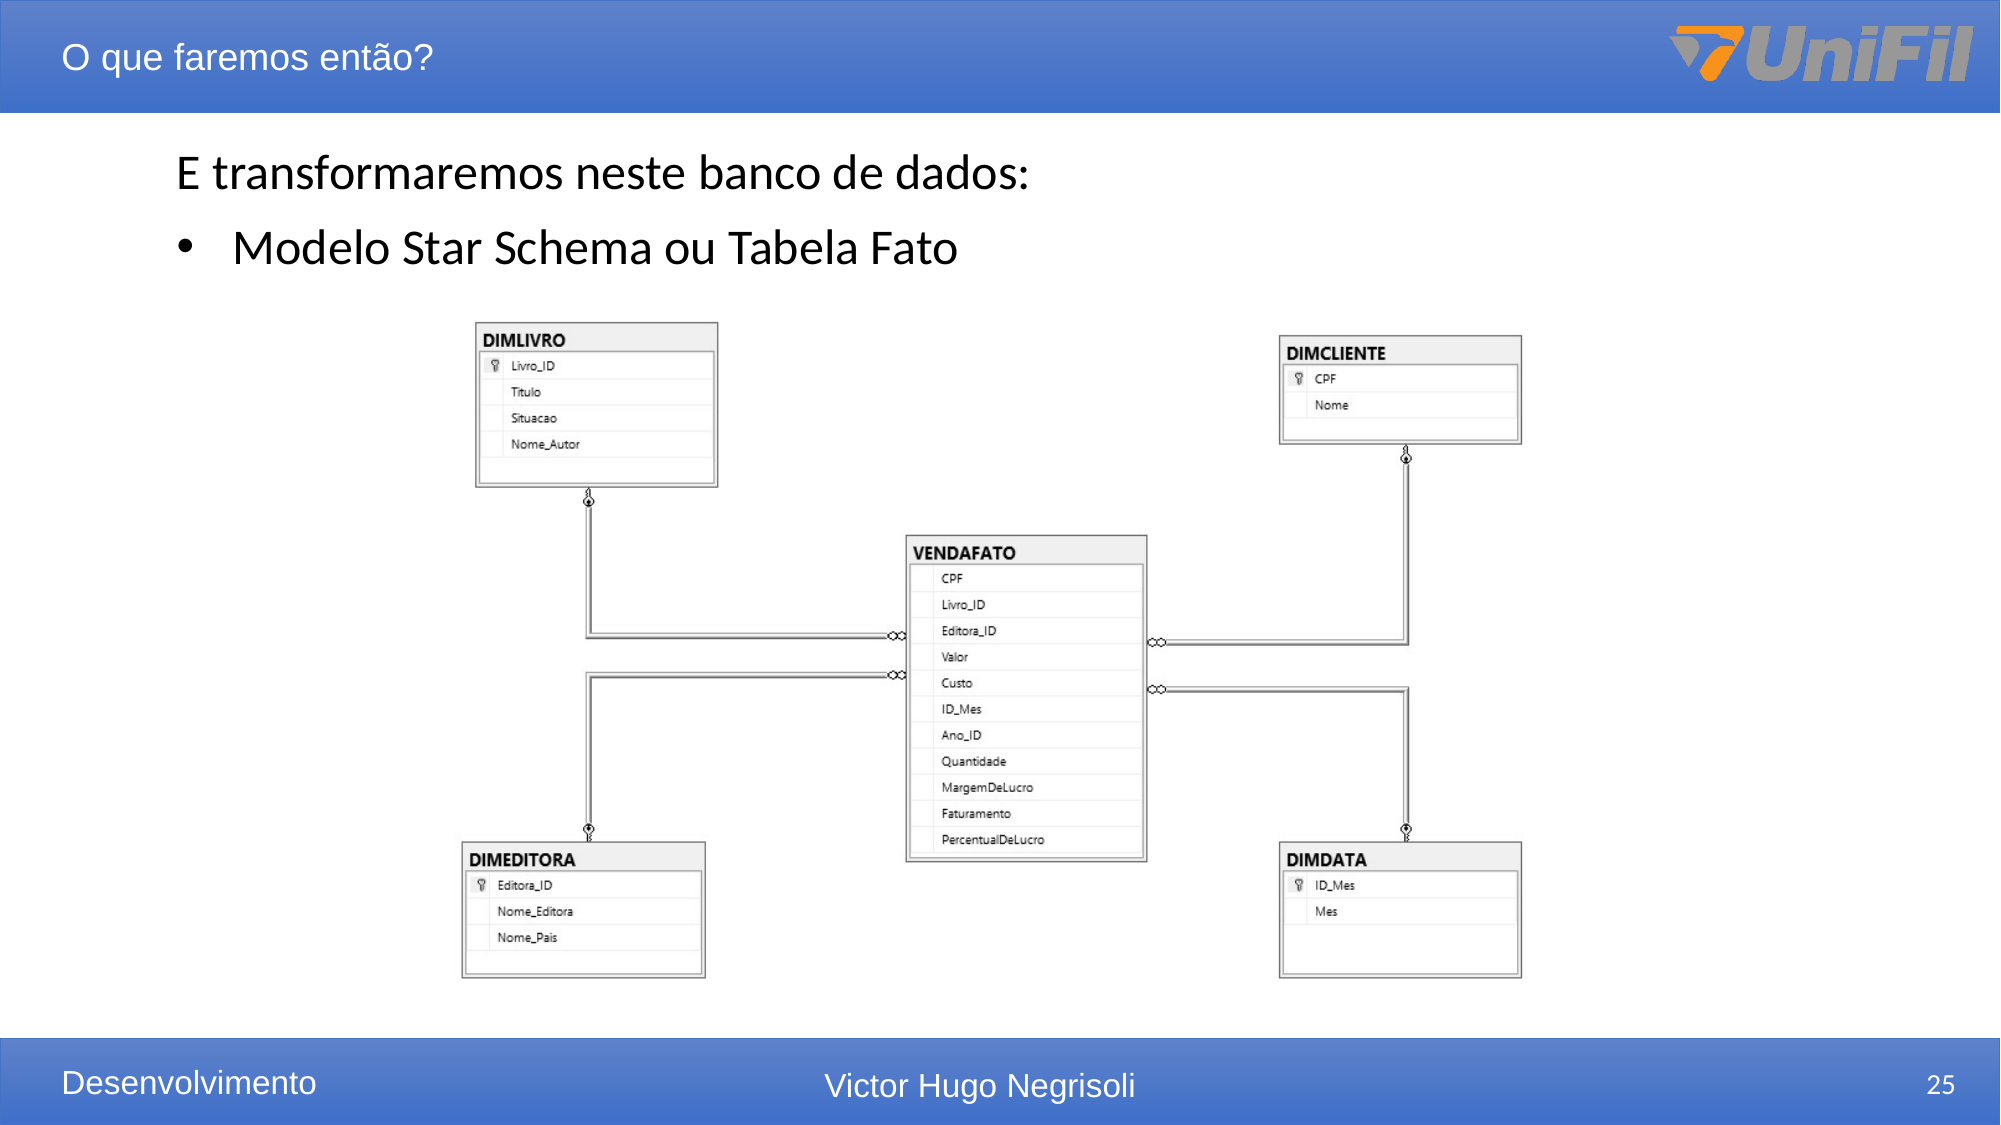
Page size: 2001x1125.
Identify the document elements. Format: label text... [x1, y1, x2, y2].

picture [1662, 26, 1982, 133]
text_box Victor Hugo Negrisoli [809, 1056, 1190, 1112]
picture [453, 300, 1547, 993]
subtitle E transformaremos neste banco de dados: Modelo Star Schema ou Tabela Fato [161, 138, 1838, 1000]
text_box O que faremos então? [46, 26, 1662, 86]
text_box Desenvolvimento [46, 1054, 400, 1109]
text_box [0, 0, 2000, 113]
slide_number 25 [1520, 1052, 1971, 1113]
text_box [0, 1038, 2000, 1125]
